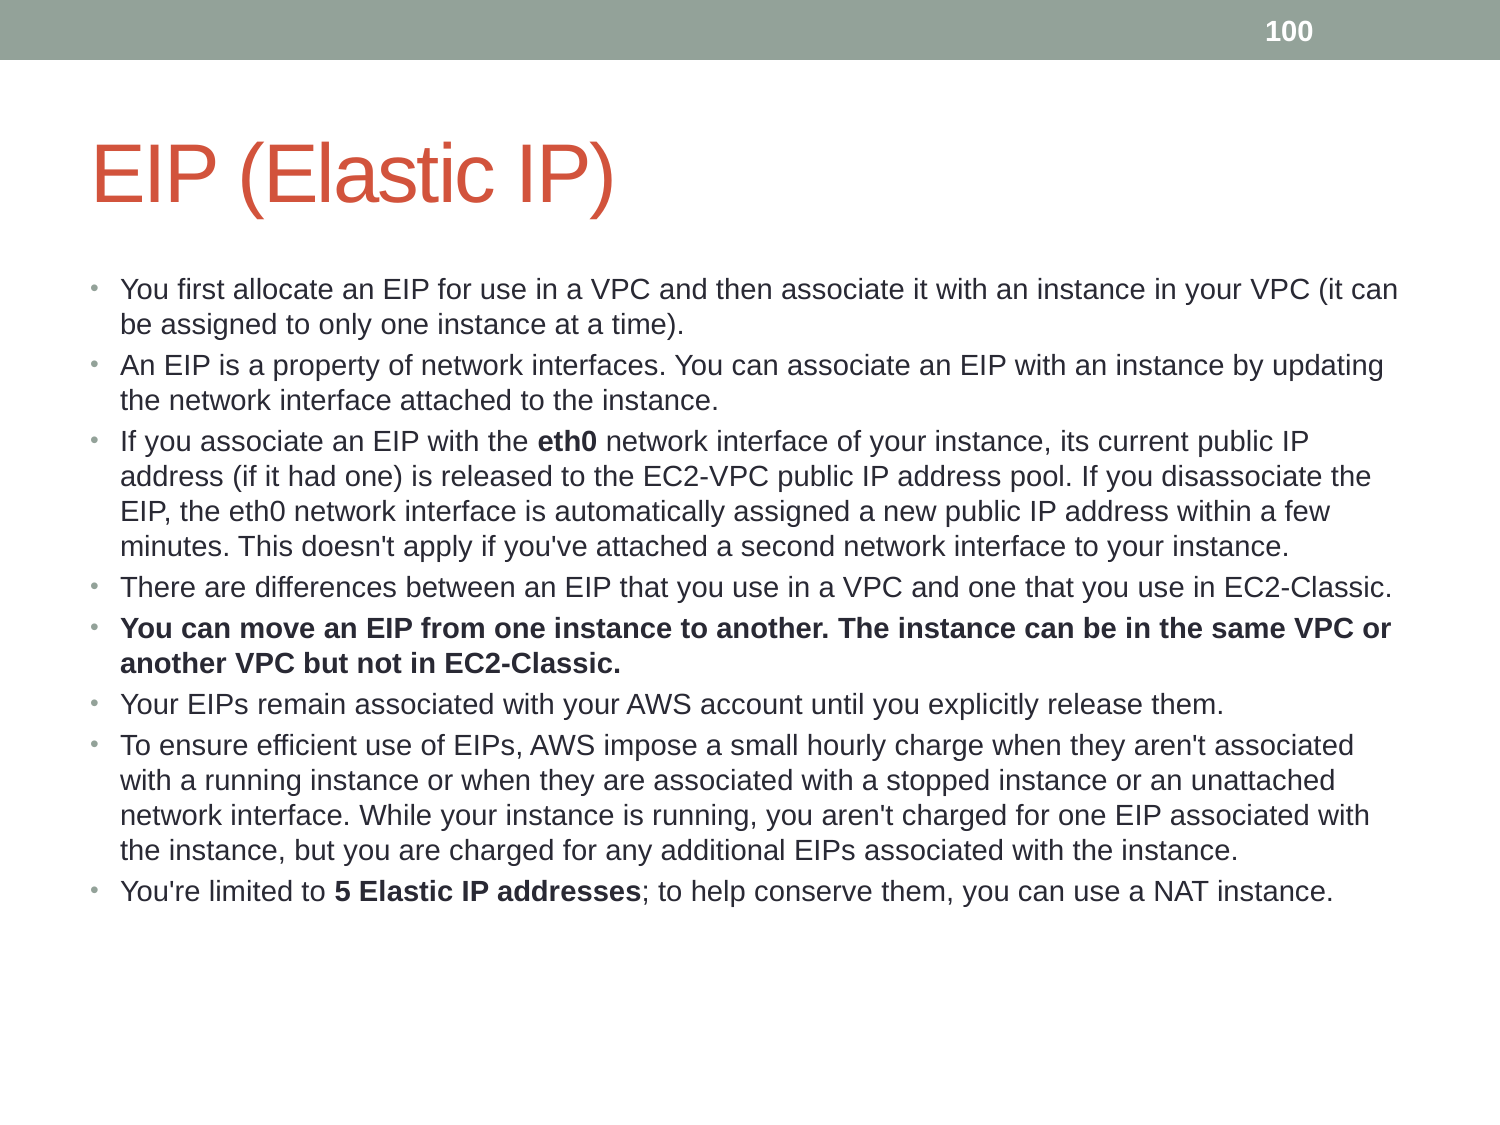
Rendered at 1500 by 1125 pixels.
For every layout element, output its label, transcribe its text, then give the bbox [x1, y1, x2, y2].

slide_number 100 [1250, 3, 1425, 57]
title EIP (Elastic IP) [75, 87, 1425, 250]
list You first allocate an EIP for use in a VPC and then associate it with an instance in your VPC (it can be assigned to only one instance at a time). An EIP is a property of network interfaces. You can associate an EIP with an instance by updating the network interface attached to the instance. If you associate an EIP with the eth0 network interface of your instance, its current public IP address (if it had one) is released to the EC2-VPC public IP address pool. If you disassociate the EIP, the eth0 network interface is automatically assigned a new public IP address within a few minutes. This doesn't apply if you've attached a second network interface to your instance. There are differences between an EIP that you use in a VPC and one that you use in EC2-Classic. You can move an EIP from one instance to another. The instance can be in the same VPC or another VPC but not in EC2-Classic. Your EIPs remain associated with your AWS account until you explicitly release them. To ensure efficient use of EIPs, AWS impose a small hourly charge when they aren't associated with a running instance or when they are associated with a stopped instance or an unattached network interface. While your instance is running, you aren't charged for one EIP associated with the instance, but you are charged for any additional EIPs associated with the instance. You're limited to 5 Elastic IP addresses; to help conserve them, you can use a NAT instance. [75, 262, 1425, 1063]
